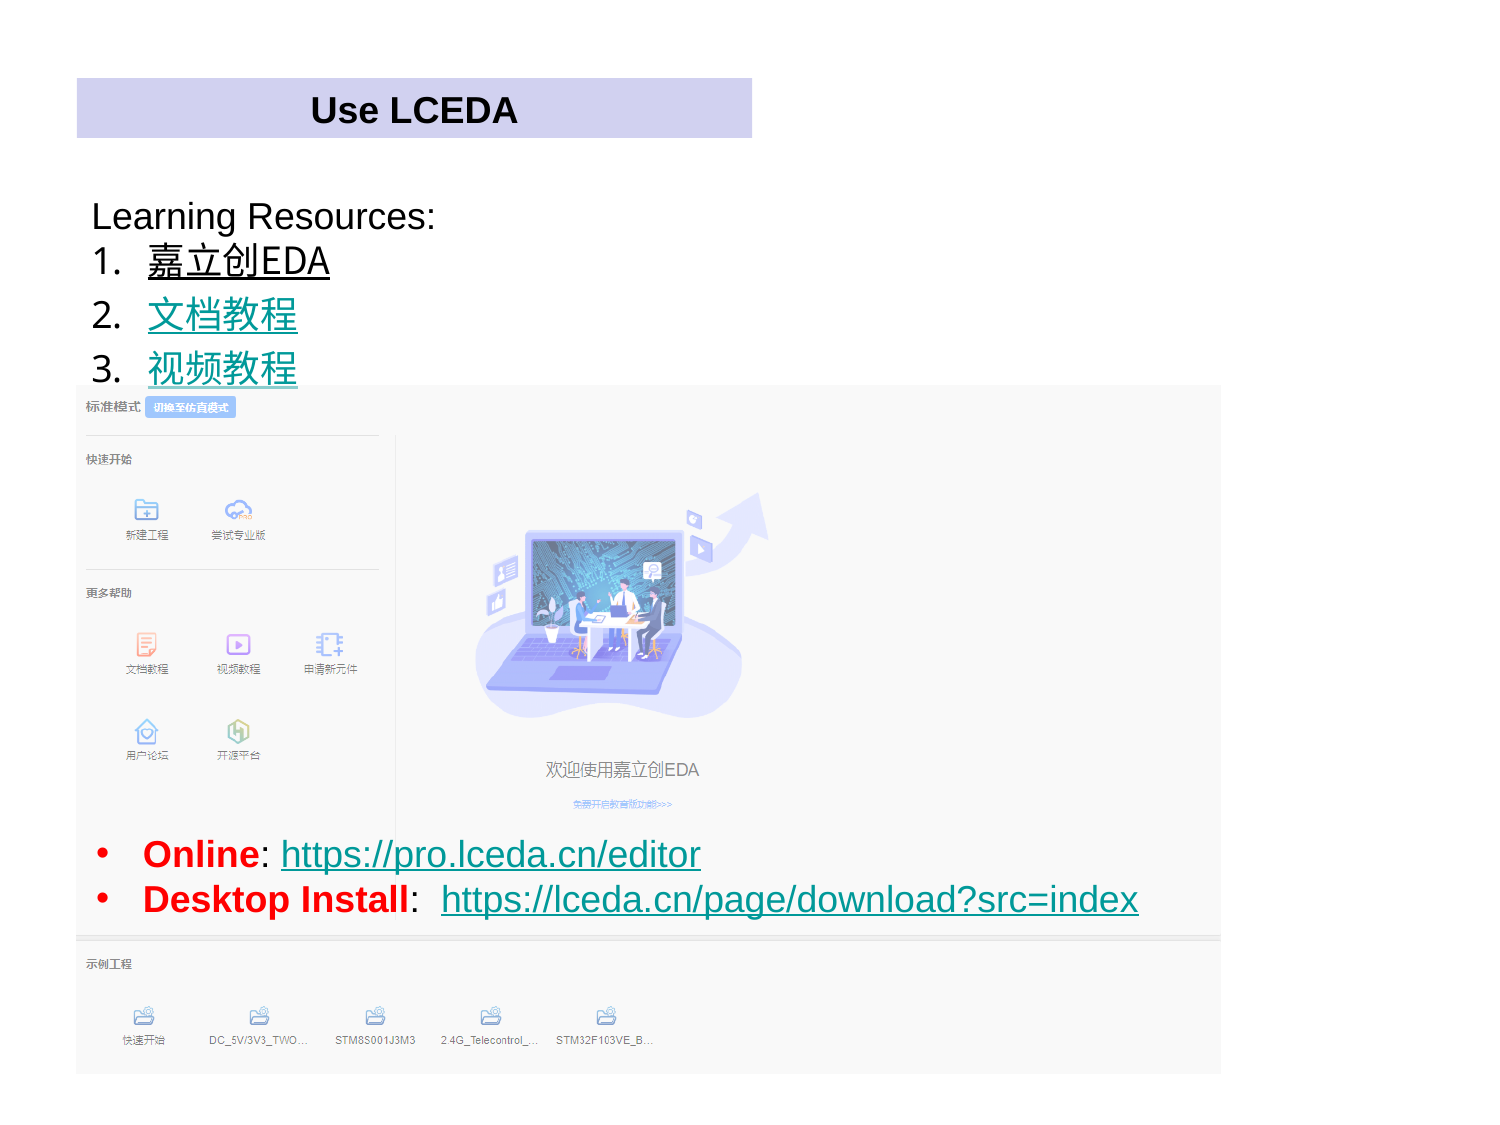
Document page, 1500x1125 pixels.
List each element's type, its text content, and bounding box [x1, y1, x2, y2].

text_box Learning Resources: 嘉立创EDA 文档教程 视频教程 [76, 184, 1160, 385]
picture [76, 385, 1221, 1074]
text_box Use LCEDA [76, 78, 753, 138]
